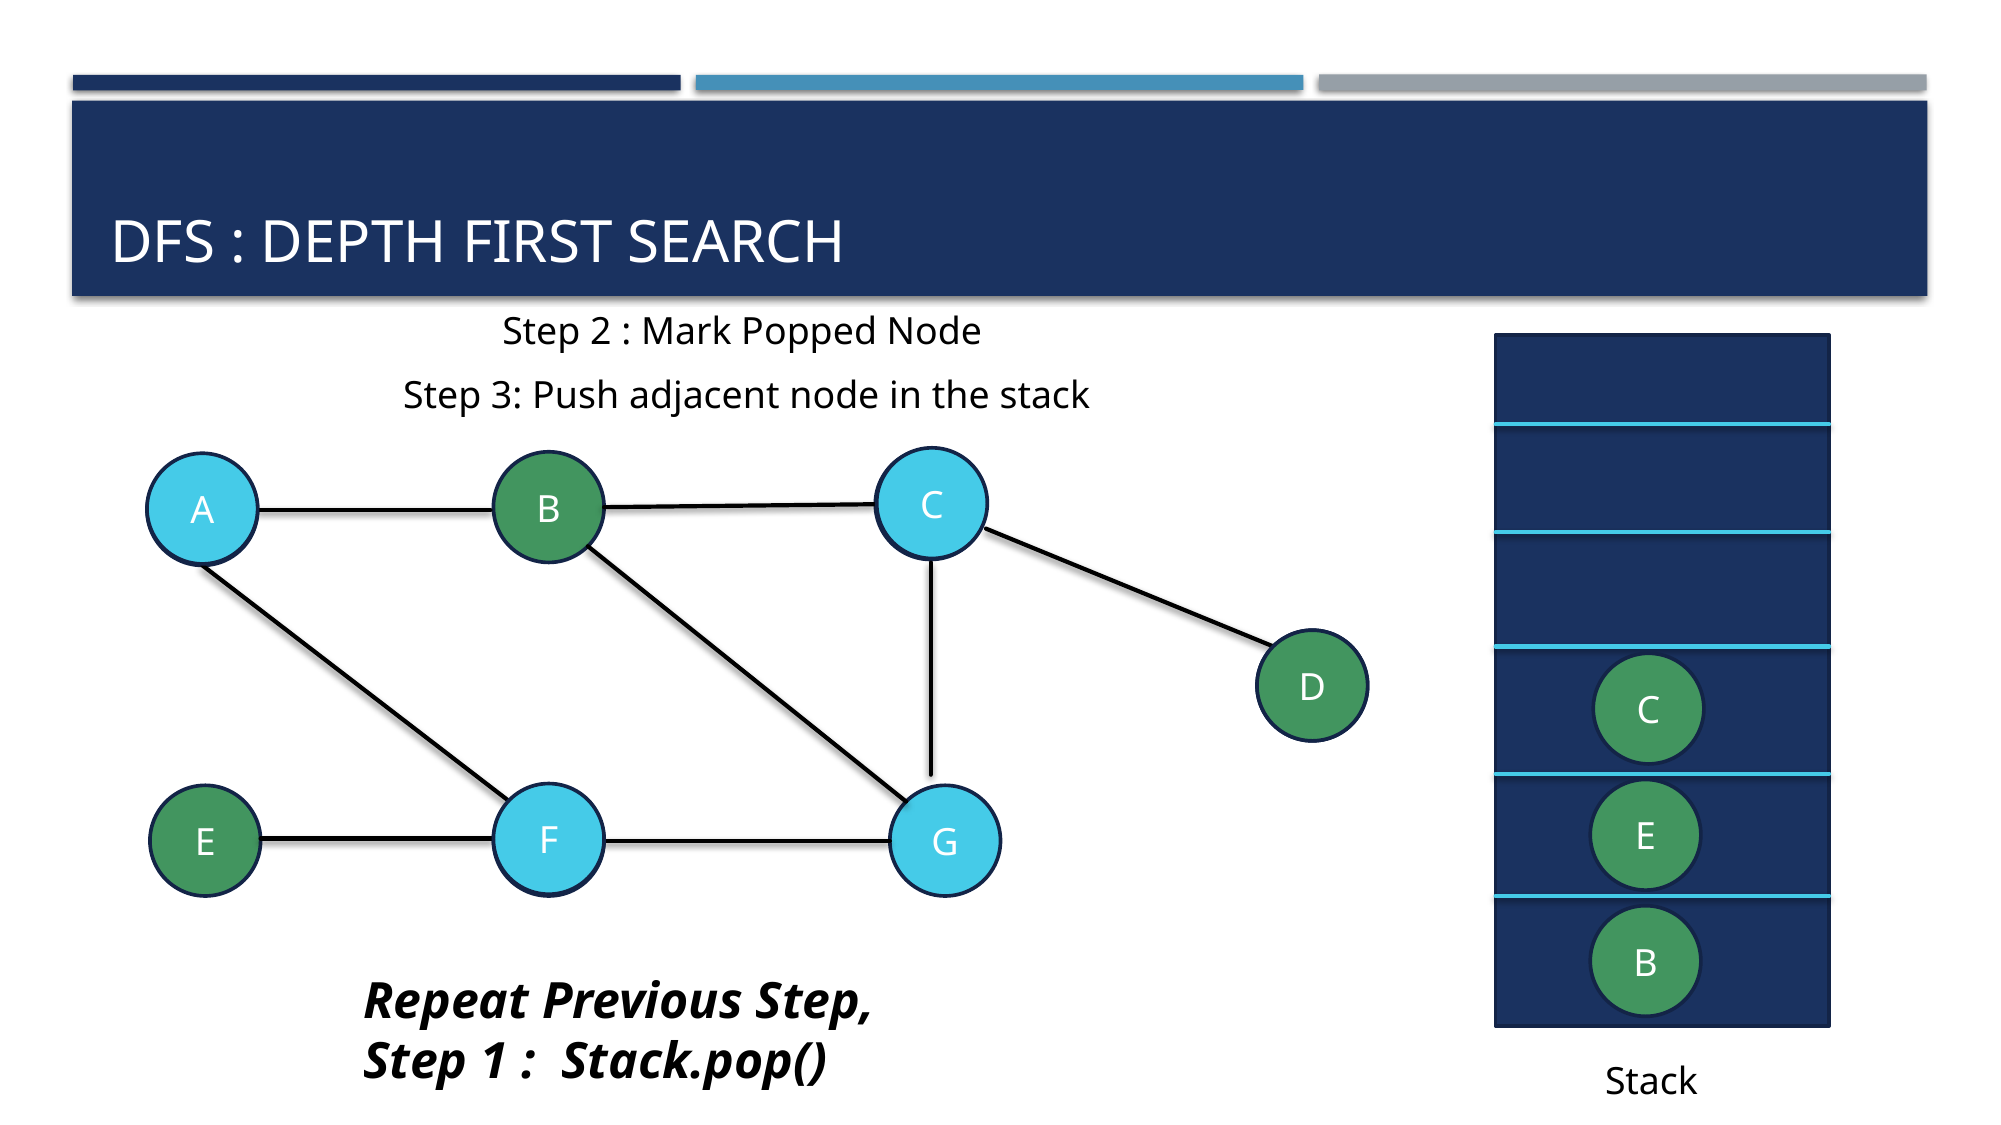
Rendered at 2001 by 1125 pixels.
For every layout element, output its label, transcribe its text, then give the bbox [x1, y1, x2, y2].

text_box A [145, 451, 260, 566]
text_box [1494, 657, 1831, 771]
text_box [1494, 333, 1831, 422]
text_box B [1588, 905, 1703, 1019]
text_box [1494, 542, 1831, 644]
text_box Repeat Previous Step, Step 1 : Stack.pop() [348, 961, 903, 1096]
text_box G [888, 783, 1003, 898]
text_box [985, 528, 1274, 647]
text_box C [874, 445, 990, 561]
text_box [201, 564, 511, 802]
text_box Step 3: Push adjacent node in the stack [388, 363, 1106, 424]
text_box Step 2 : Mark Popped Node [487, 299, 998, 360]
text_box Stack [1590, 1049, 1799, 1109]
text_box [1494, 435, 1831, 529]
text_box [603, 503, 876, 508]
text_box [1656, 784, 1831, 893]
title Dfs : depth first search [95, 115, 1905, 282]
text_box [1494, 784, 1635, 893]
text_box E [148, 784, 263, 898]
text_box C [1591, 657, 1706, 766]
text_box D [1255, 628, 1370, 743]
text_box B [491, 449, 606, 565]
text_box [1494, 906, 1831, 1028]
text_box F [491, 781, 606, 897]
text_box E [1588, 783, 1703, 892]
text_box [587, 545, 907, 803]
